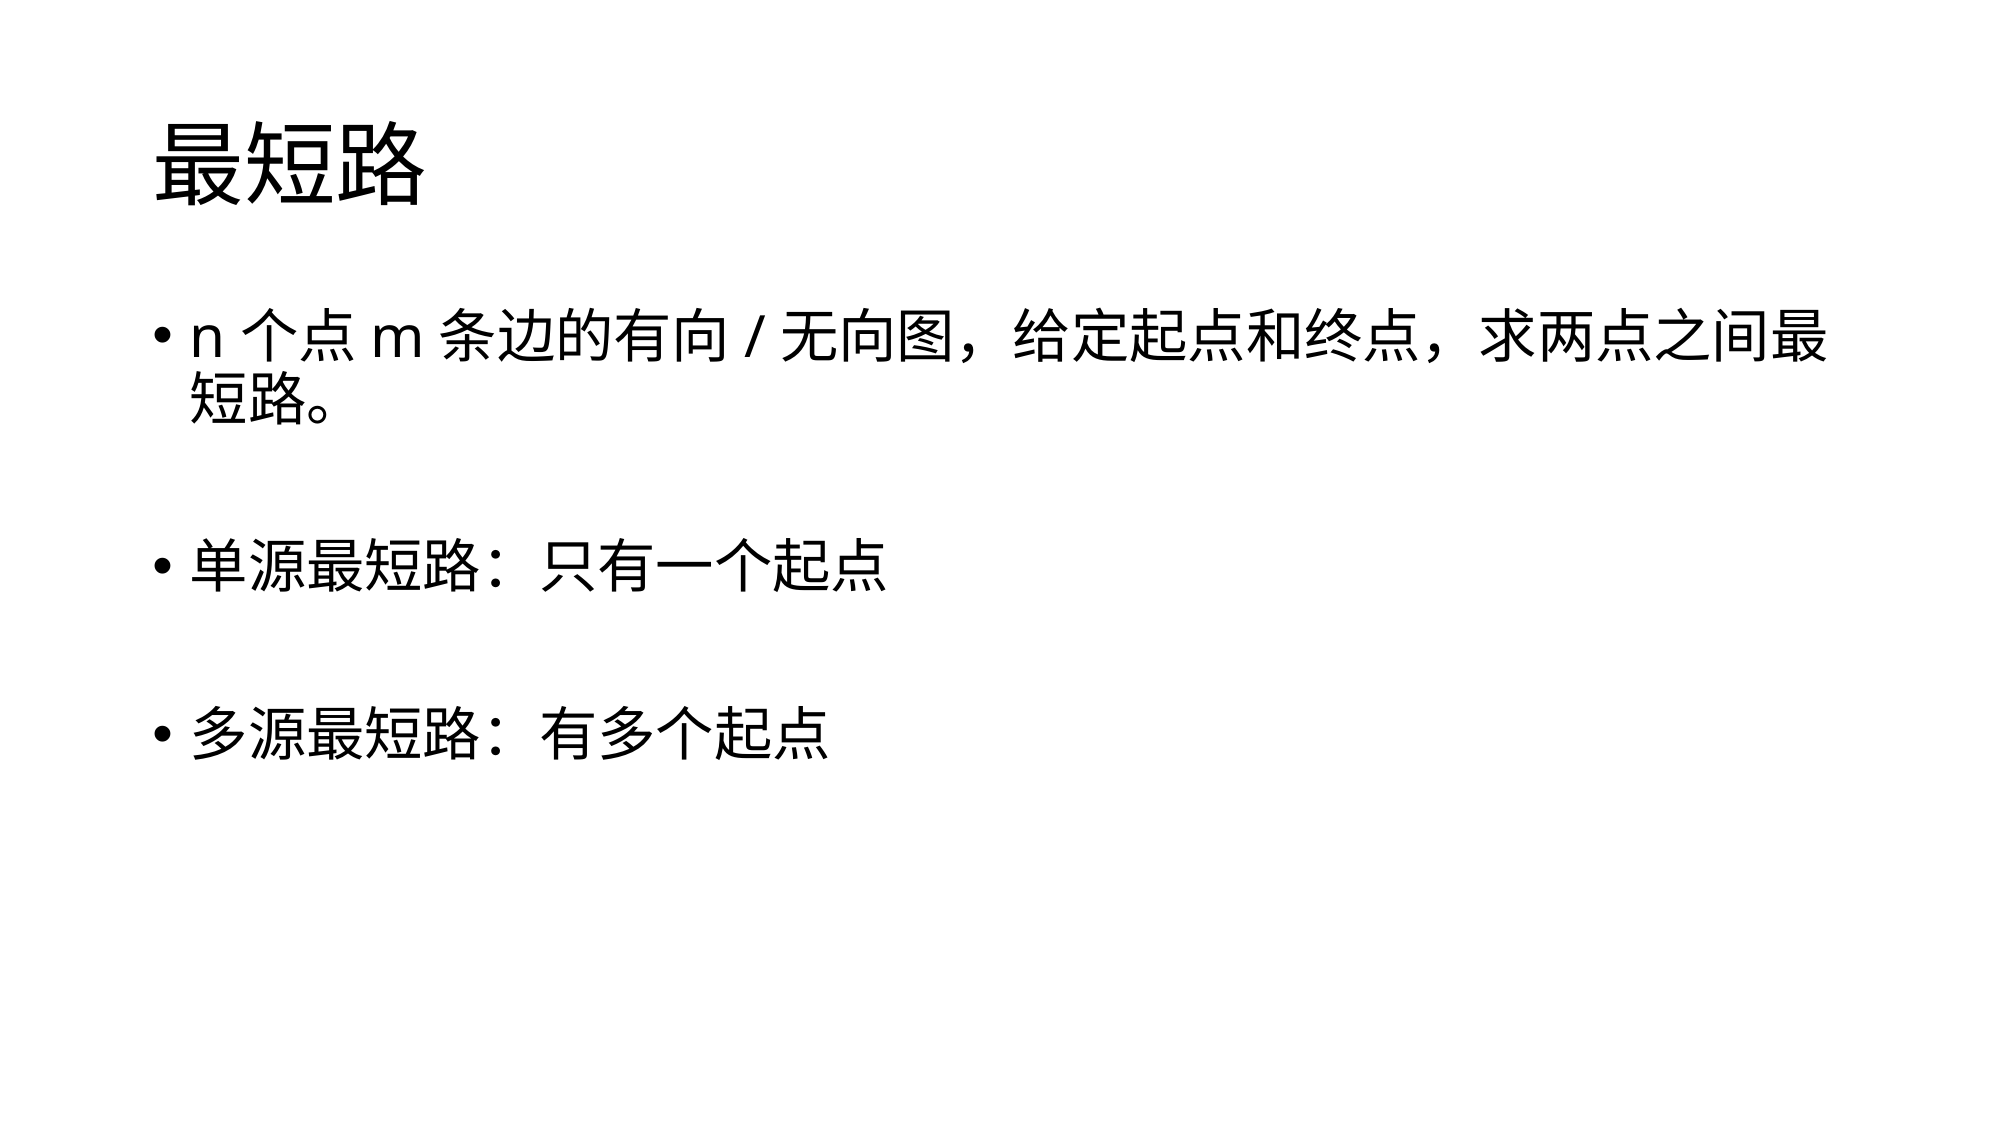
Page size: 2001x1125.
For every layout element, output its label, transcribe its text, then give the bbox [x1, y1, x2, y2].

list n个点m条边的有向/无向图，给定起点和终点，求两点之间最短路。 单源最短路：只有一个起点 多源最短路：有多个起点 [137, 299, 1863, 1014]
title 最短路 [137, 59, 1863, 278]
